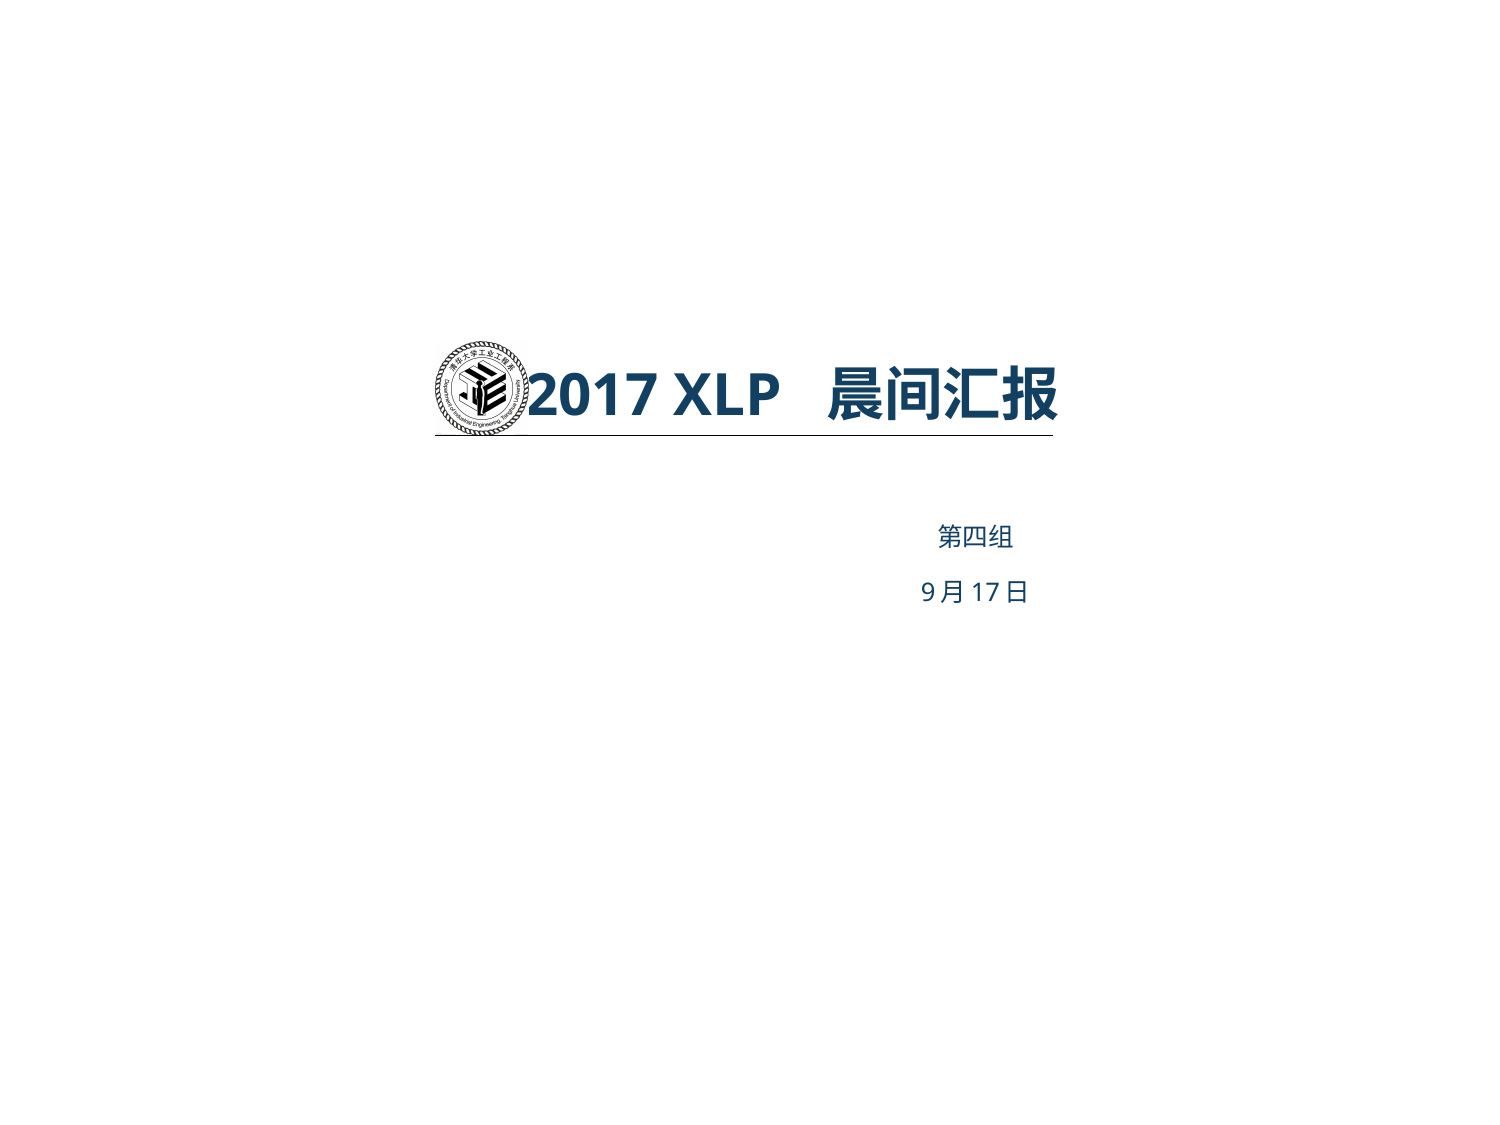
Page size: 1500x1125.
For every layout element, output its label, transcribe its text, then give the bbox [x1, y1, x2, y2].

picture [435, 341, 529, 435]
title 2017 XLP 晨间汇报 [256, 310, 1328, 436]
subtitle 第四组 9月17日 [836, 516, 1115, 615]
